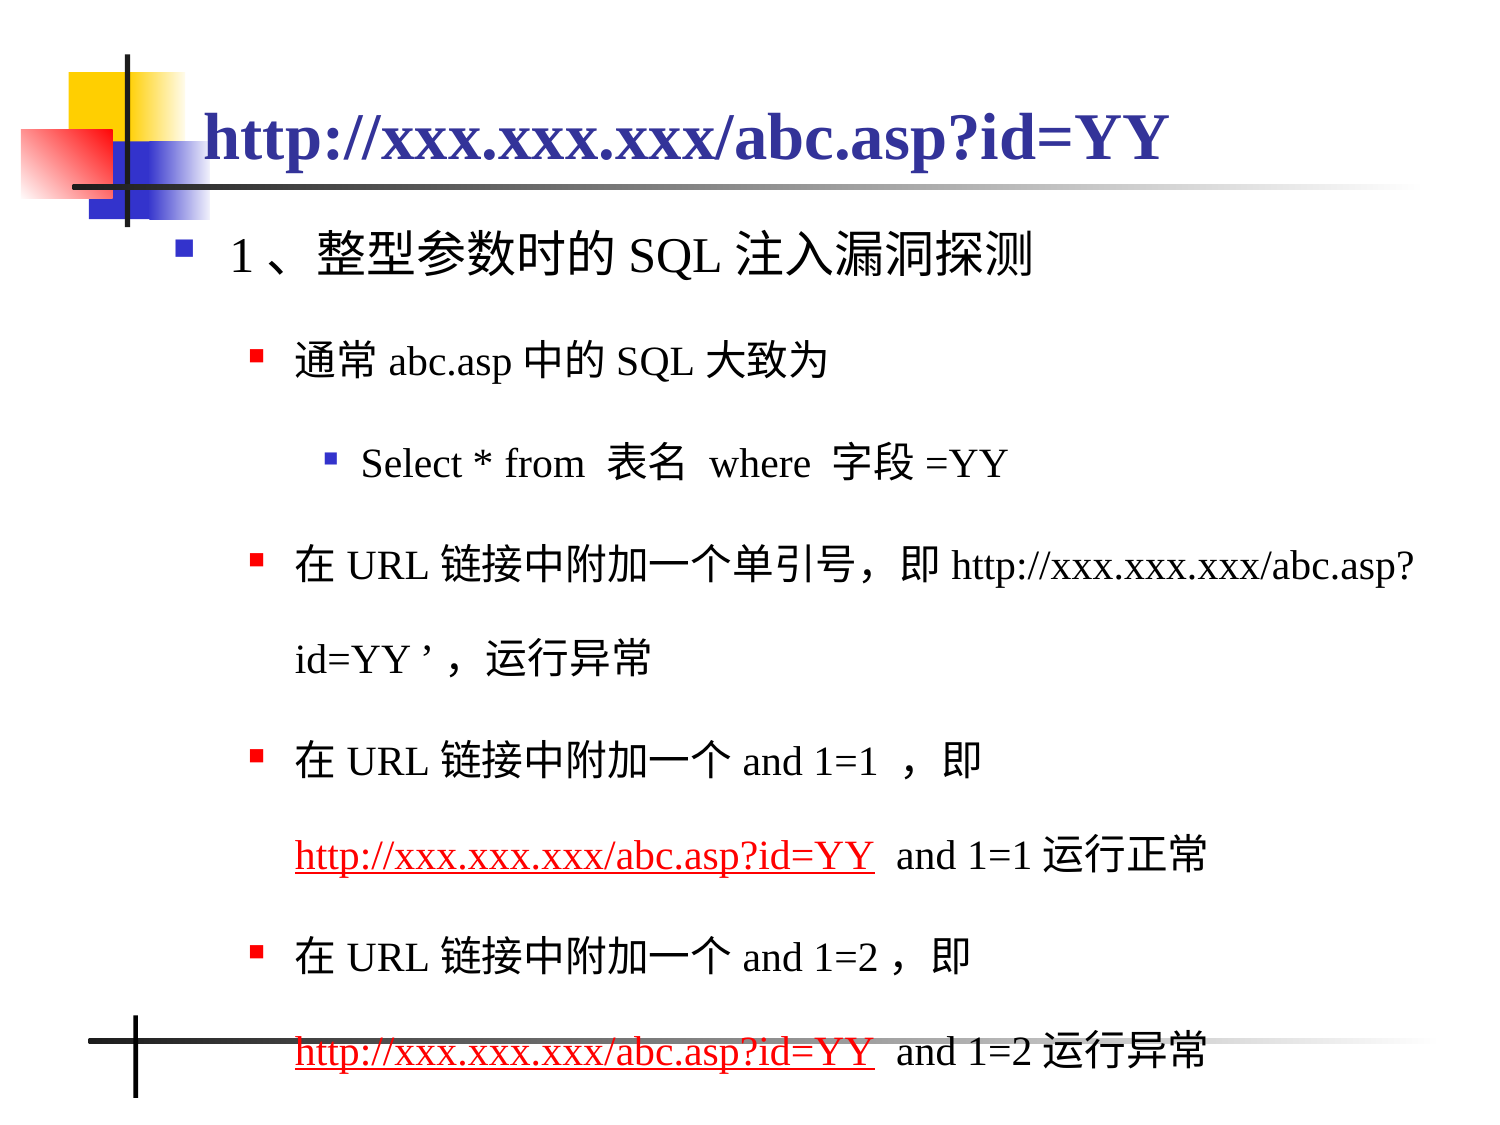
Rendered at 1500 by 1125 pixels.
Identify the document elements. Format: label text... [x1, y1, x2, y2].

title http://xxx.xxx.xxx/abc.asp?id=YY [188, 23, 1468, 181]
list 1、整型参数时的SQL注入漏洞探测 通常abc.asp中的SQL大致为 Select * from 表名 where 字段=YY 在URL链接中附加一个单引号，即http://xxx.xxx.xxx/abc.asp?id=YY ’，运行异常 在URL链接中附加一个and 1=1 ，即http://xxx.xxx.xxx/abc.asp?id=YY and 1=1运行正常 在URL链接中附加一个and 1=2，即http://xxx.xxx.xxx/abc.asp?id=YY and 1=2运行异常 [157, 180, 1434, 856]
